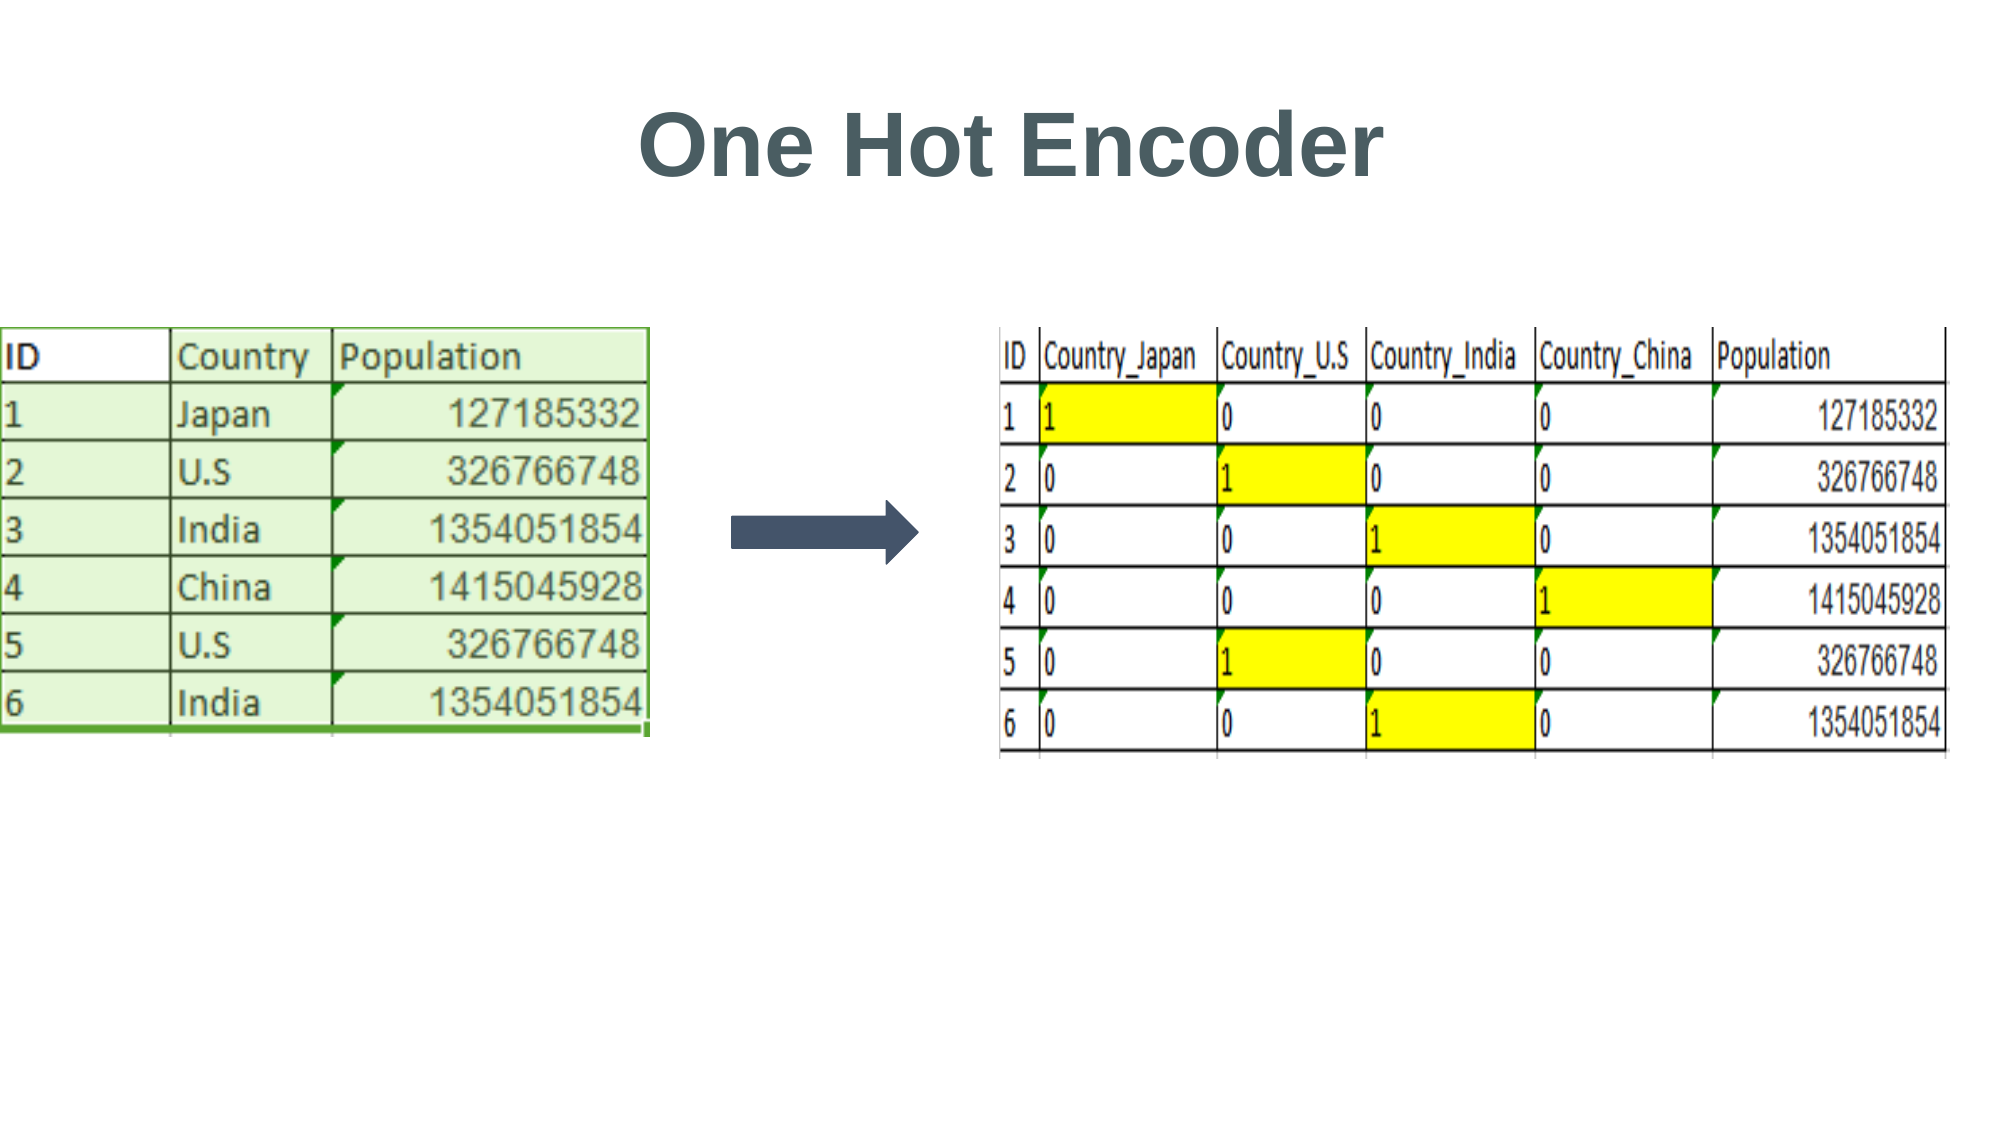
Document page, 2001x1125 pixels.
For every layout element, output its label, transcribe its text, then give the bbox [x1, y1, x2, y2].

text_box [731, 500, 919, 564]
picture [999, 327, 1951, 759]
text_box One Hot Encoder [427, 76, 1597, 204]
picture [0, 327, 651, 738]
